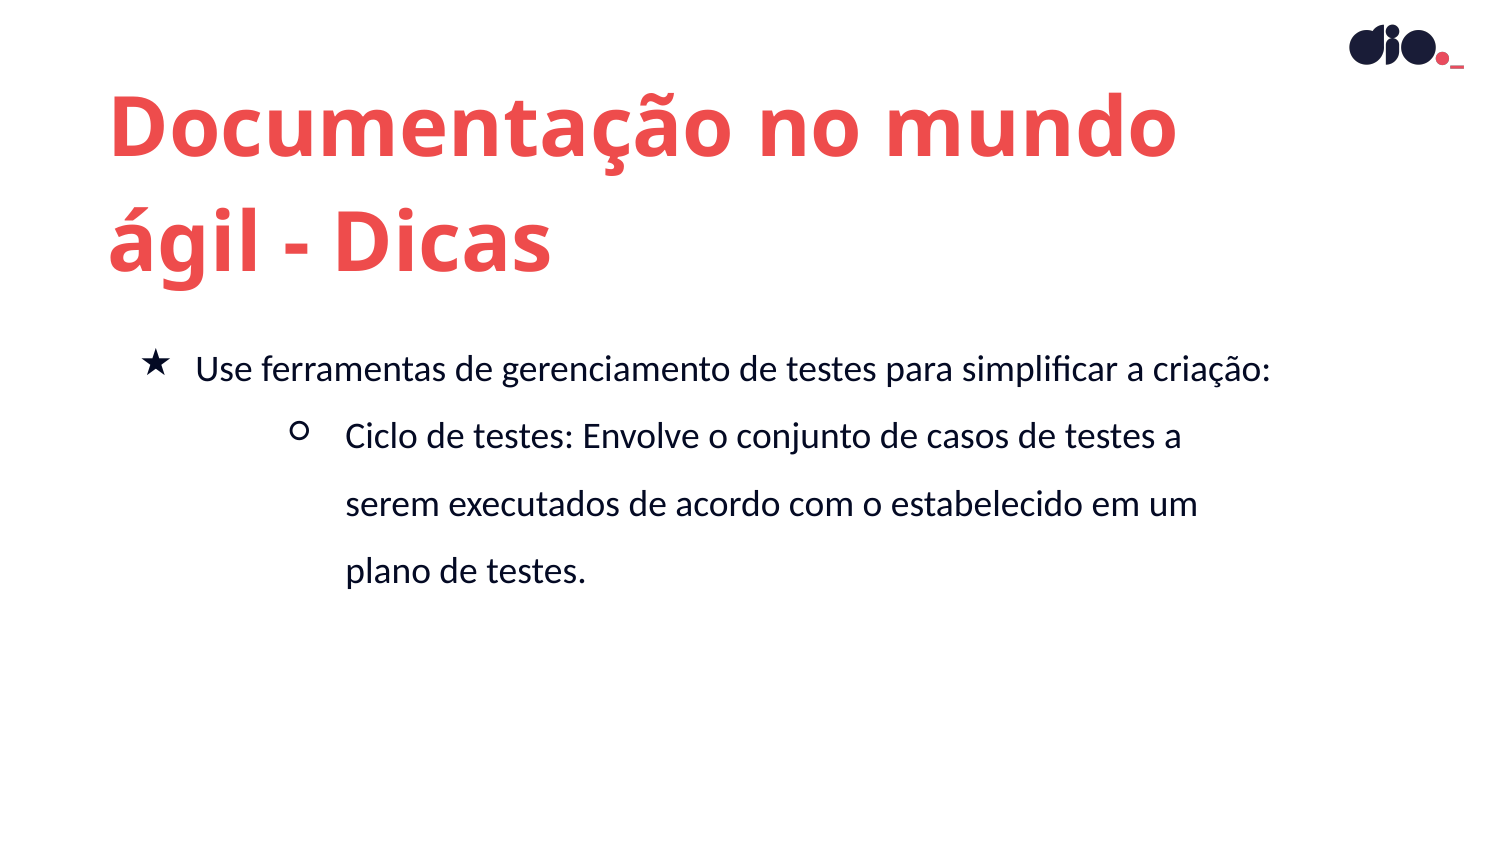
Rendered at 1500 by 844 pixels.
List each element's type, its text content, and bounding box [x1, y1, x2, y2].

picture [1334, 15, 1474, 78]
text_box Use ferramentas de gerenciamento de testes para simplificar a criação: Ciclo de testes: Envolve o conjunto de casos de testes a serem executados de acordo com o estabelecido em um plano de testes. [105, 306, 1296, 606]
text_box Documentação no mundo ágil - Dicas [92, 104, 1309, 243]
